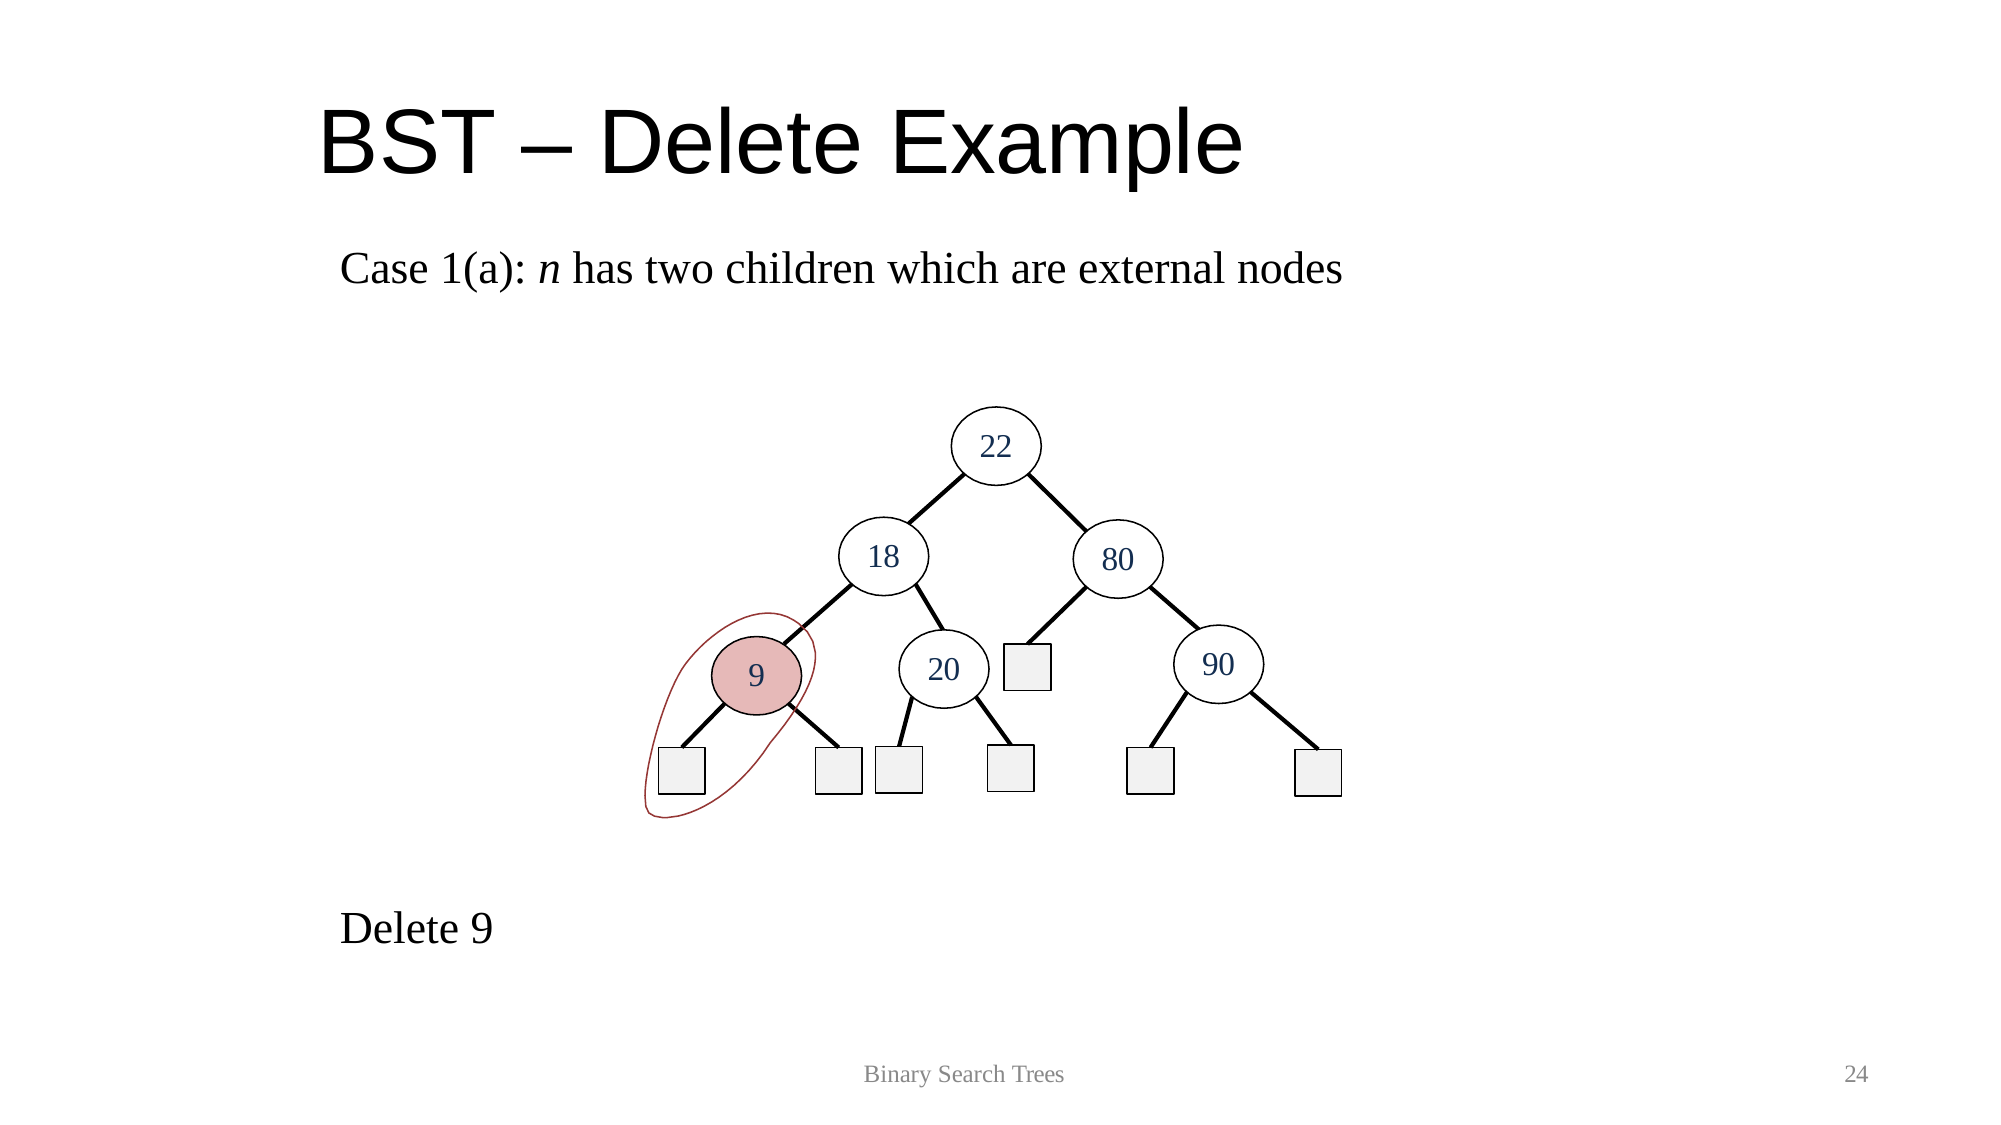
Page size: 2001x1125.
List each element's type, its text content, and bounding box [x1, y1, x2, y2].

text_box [657, 624, 1265, 796]
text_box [902, 471, 1165, 514]
footer Binary Search Trees [861, 1058, 1139, 1125]
text_box [645, 749, 712, 818]
title BST – Delete Example [124, 79, 1876, 270]
text_box 22 [977, 422, 1016, 464]
text_box [951, 406, 1042, 470]
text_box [874, 628, 1343, 798]
text_box Delete 9 [337, 896, 496, 954]
text_box Case 1(a): n has two children which are external nodes [337, 236, 1347, 294]
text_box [837, 516, 1210, 622]
slide_number 24 [1838, 1058, 1891, 1125]
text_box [710, 581, 954, 622]
